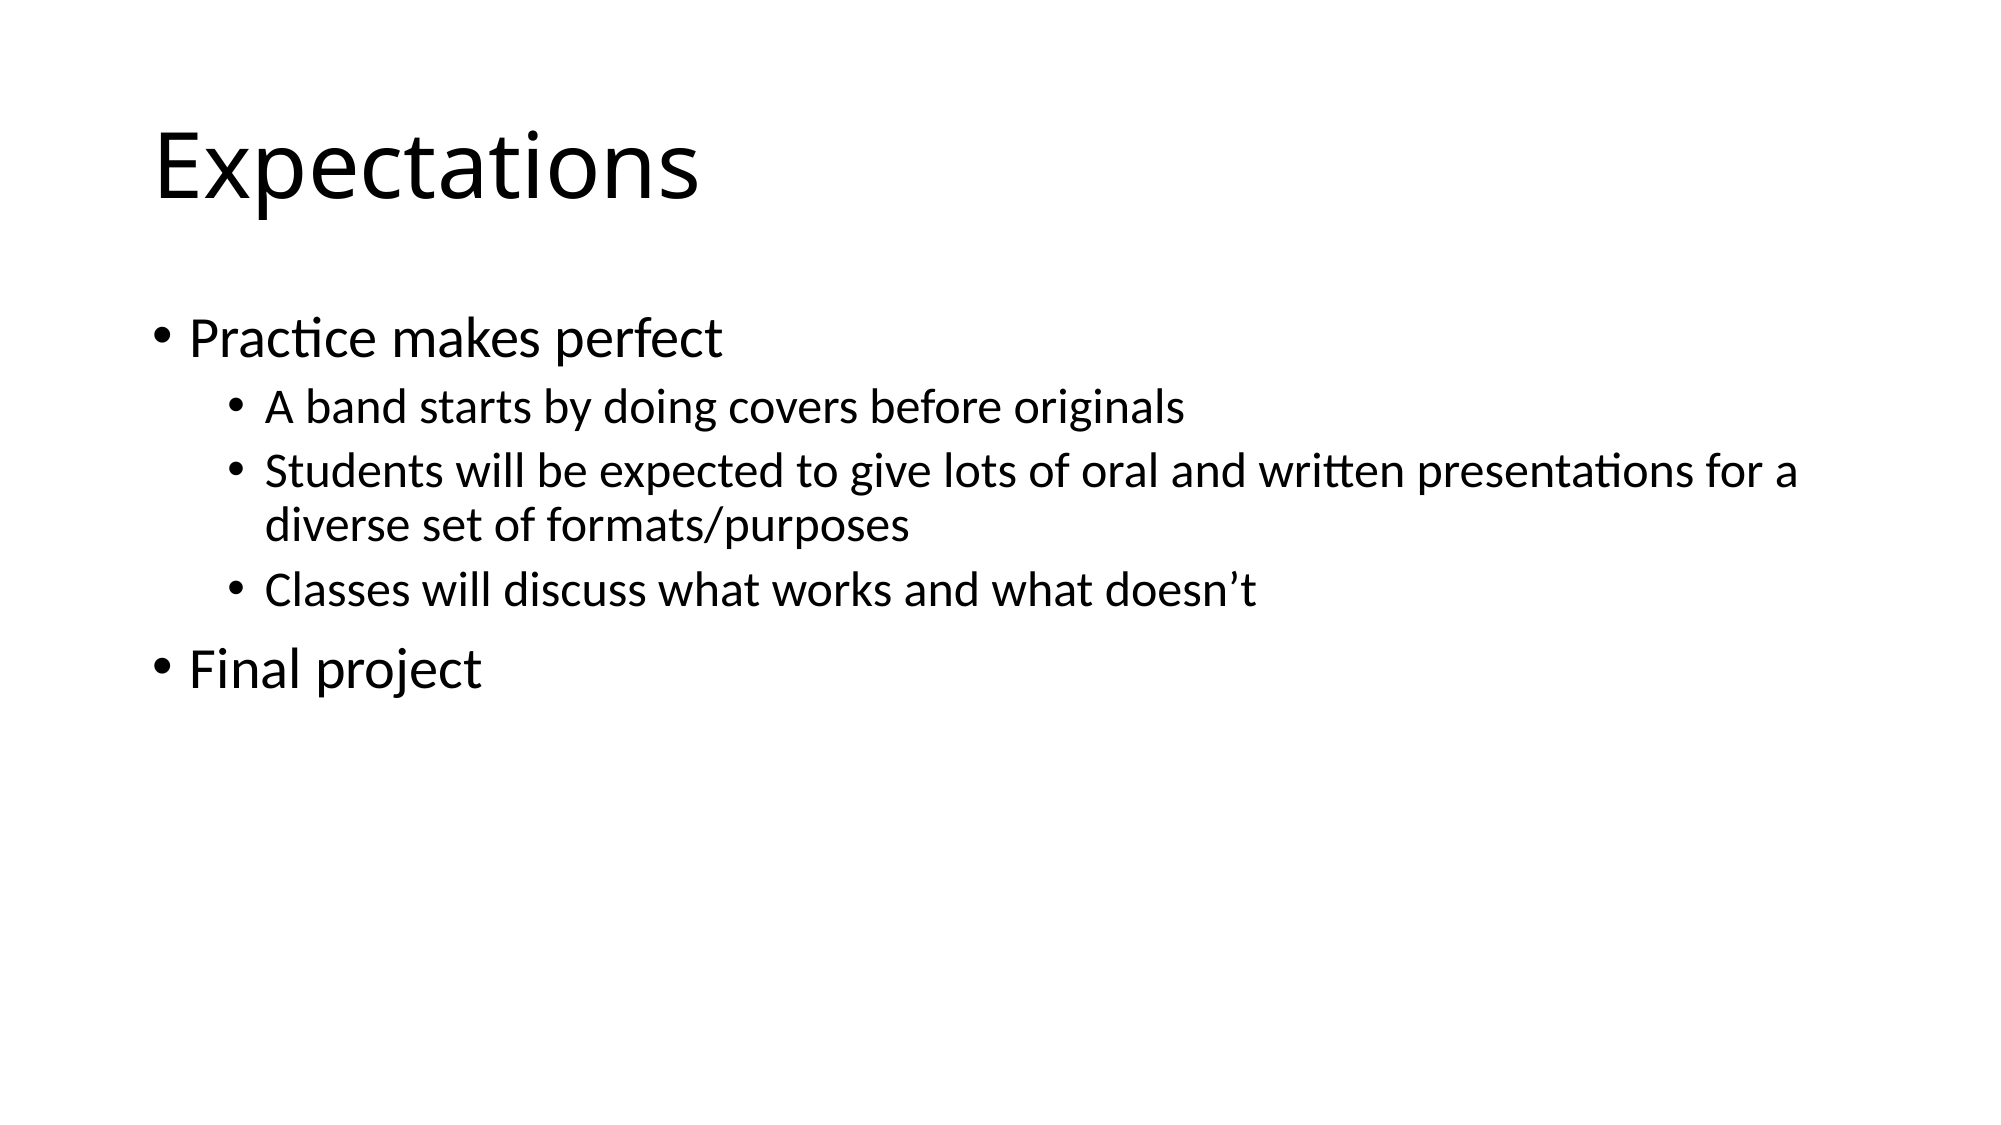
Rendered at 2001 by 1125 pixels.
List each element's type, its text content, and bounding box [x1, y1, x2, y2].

list Practice makes perfect A band starts by doing covers before originals Students will be expected to give lots of oral and written presentations for a diverse set of formats/purposes Classes will discuss what works and what doesn’t Final project [137, 299, 1863, 1014]
title Expectations [137, 59, 1863, 278]
